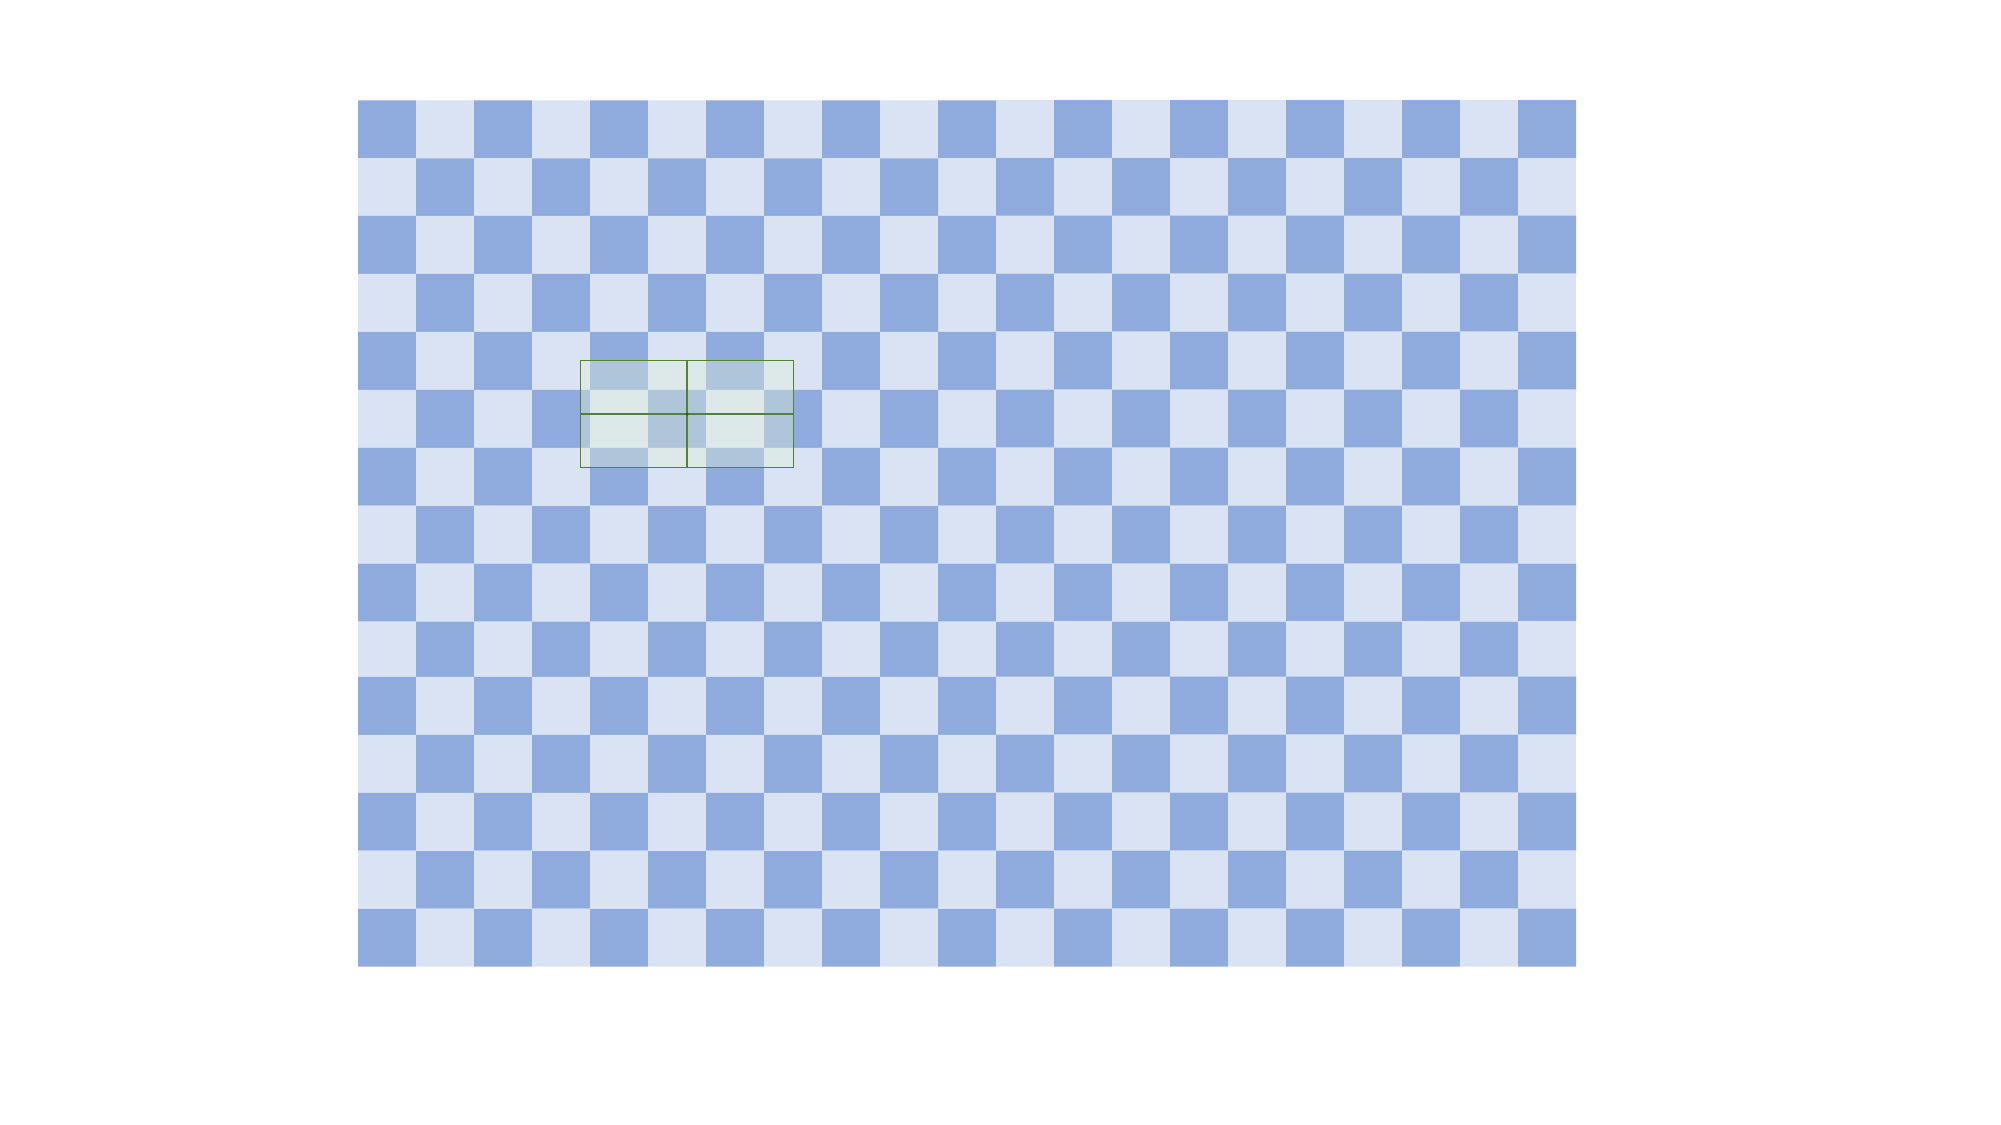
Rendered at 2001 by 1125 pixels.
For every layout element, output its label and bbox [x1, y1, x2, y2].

text_box [580, 360, 794, 468]
text_box [358, 100, 1577, 967]
